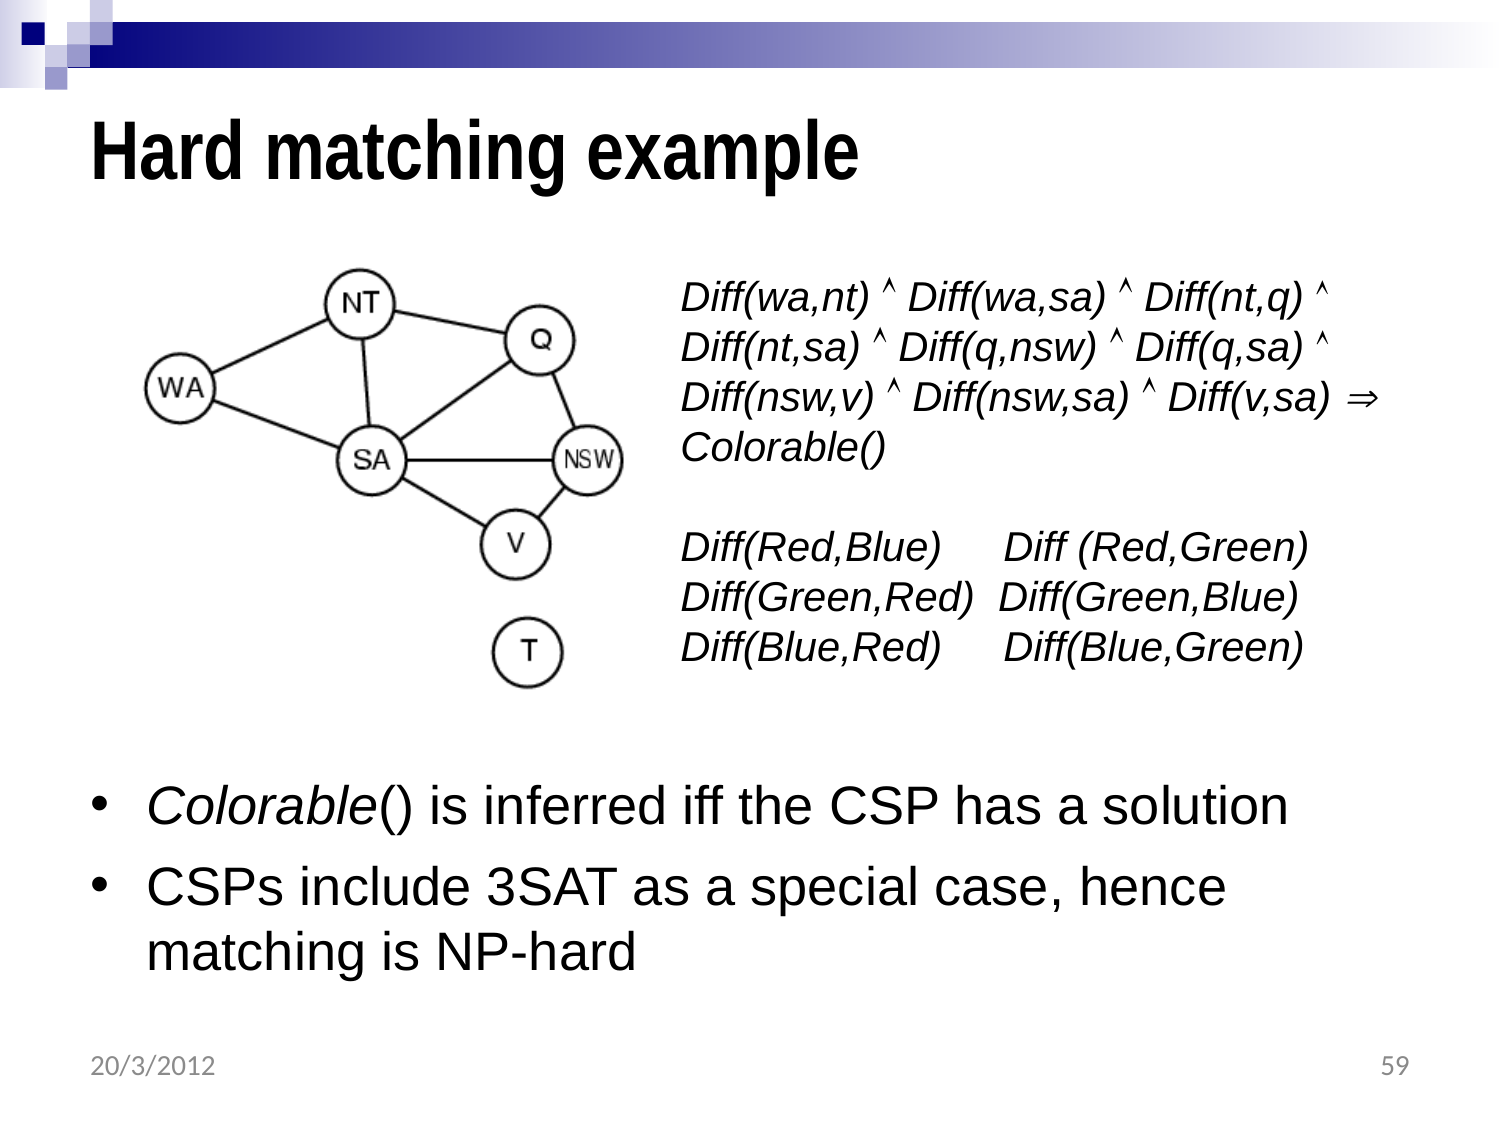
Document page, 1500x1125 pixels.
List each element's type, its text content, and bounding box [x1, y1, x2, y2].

list Colorable() is inferred iff the CSP has a solution CSPs include 3SAT as a special case, hence matching is NP-hard [75, 762, 1425, 1009]
title Hard matching example [75, 67, 1425, 225]
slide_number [75, 1037, 425, 1091]
slide_number 59 [1074, 1037, 1425, 1091]
text_box Diff(wa,nt)  Diff(wa,sa)  Diff(nt,q)  Diff(nt,sa)  Diff(q,nsw)  Diff(q,sa)  Diff(nsw,v)  Diff(nsw,sa)  Diff(v,sa)  Colorable() Diff(Red,Blue) Diff (Red,Green) Diff(Green,Red) Diff(Green,Blue) Diff(Blue,Red) Diff(Blue,Green) [669, 262, 1450, 678]
picture [62, 237, 666, 691]
